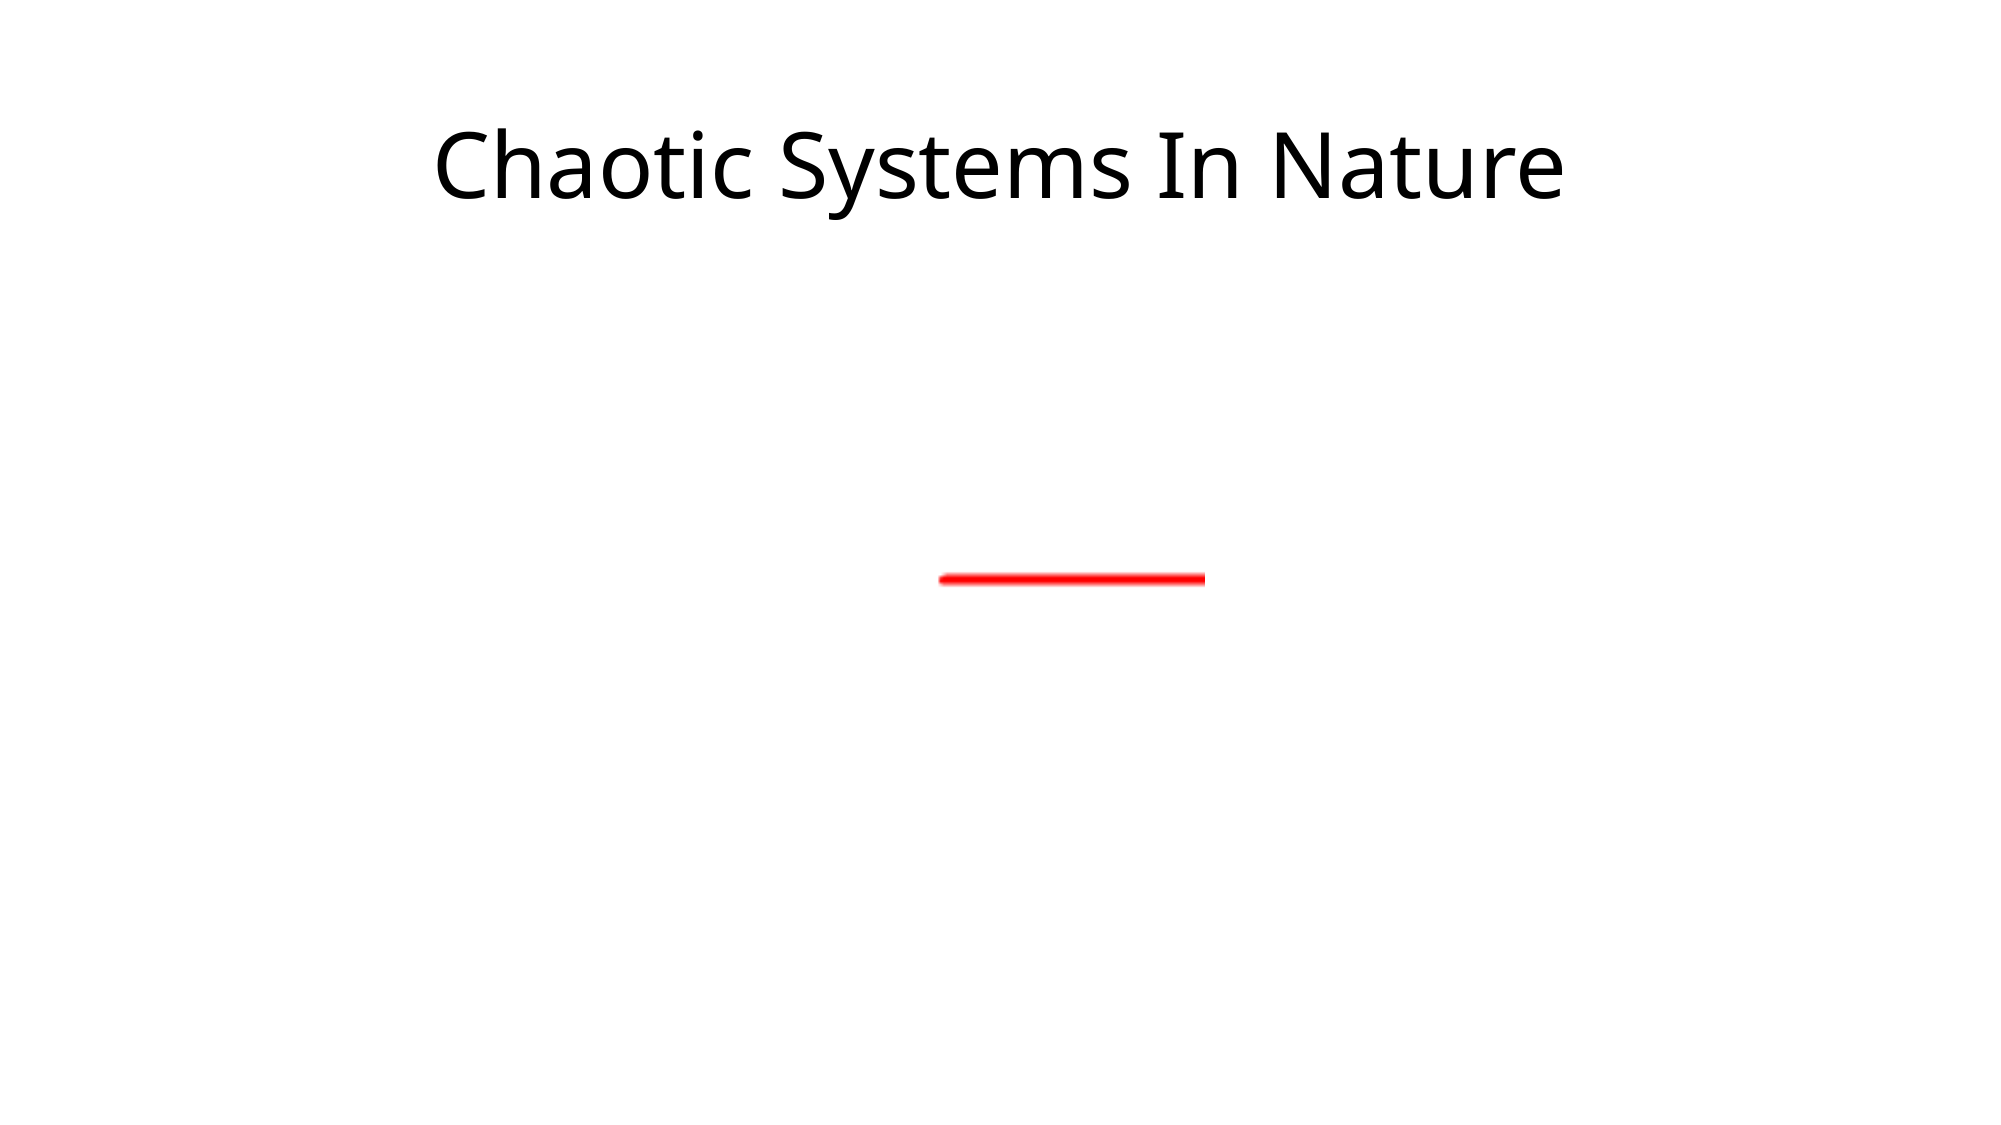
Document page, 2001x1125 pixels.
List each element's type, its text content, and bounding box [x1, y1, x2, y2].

title Chaotic Systems In Nature [137, 59, 1863, 278]
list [682, 450, 1205, 842]
